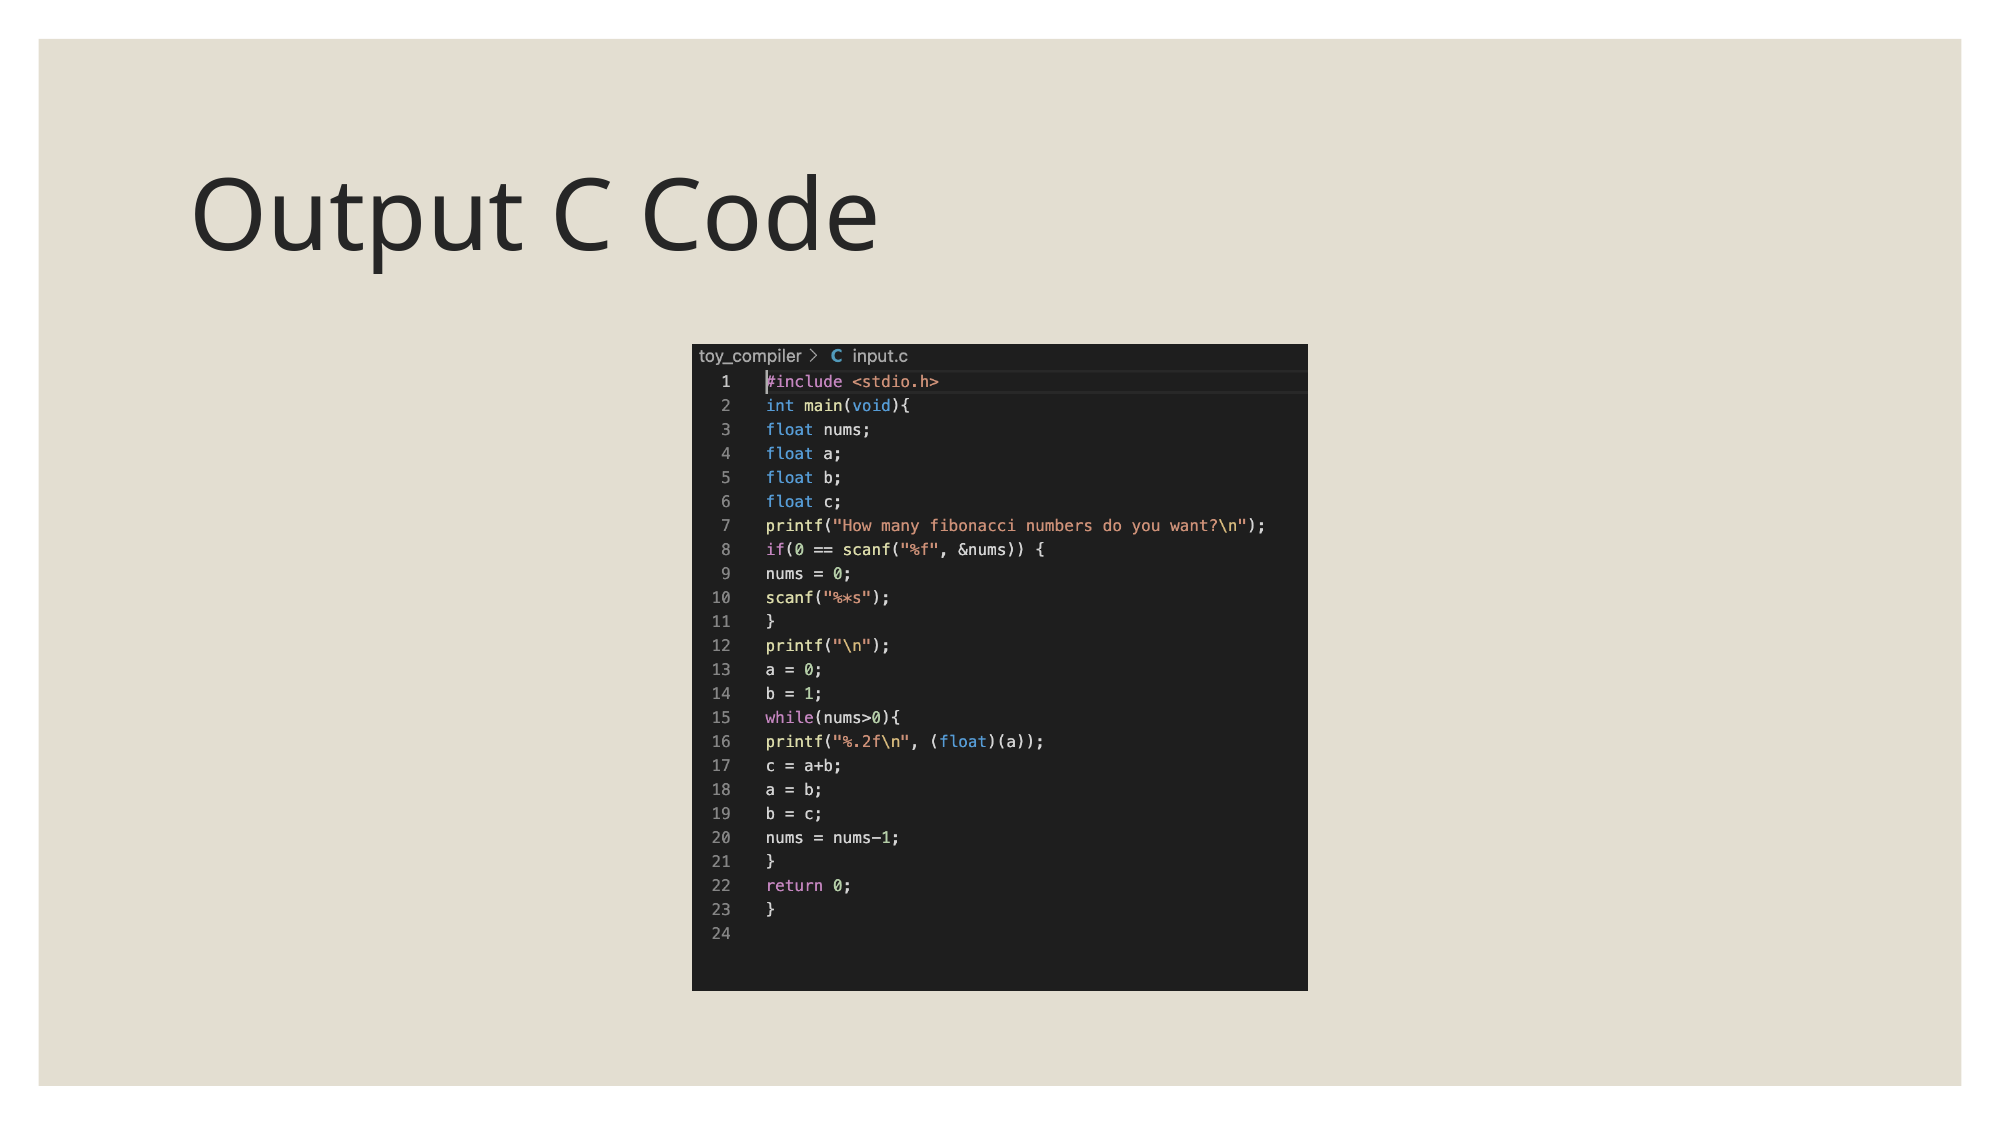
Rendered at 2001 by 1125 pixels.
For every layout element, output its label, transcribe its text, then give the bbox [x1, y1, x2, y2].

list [692, 345, 1308, 991]
title Output C Code [174, 105, 1825, 331]
